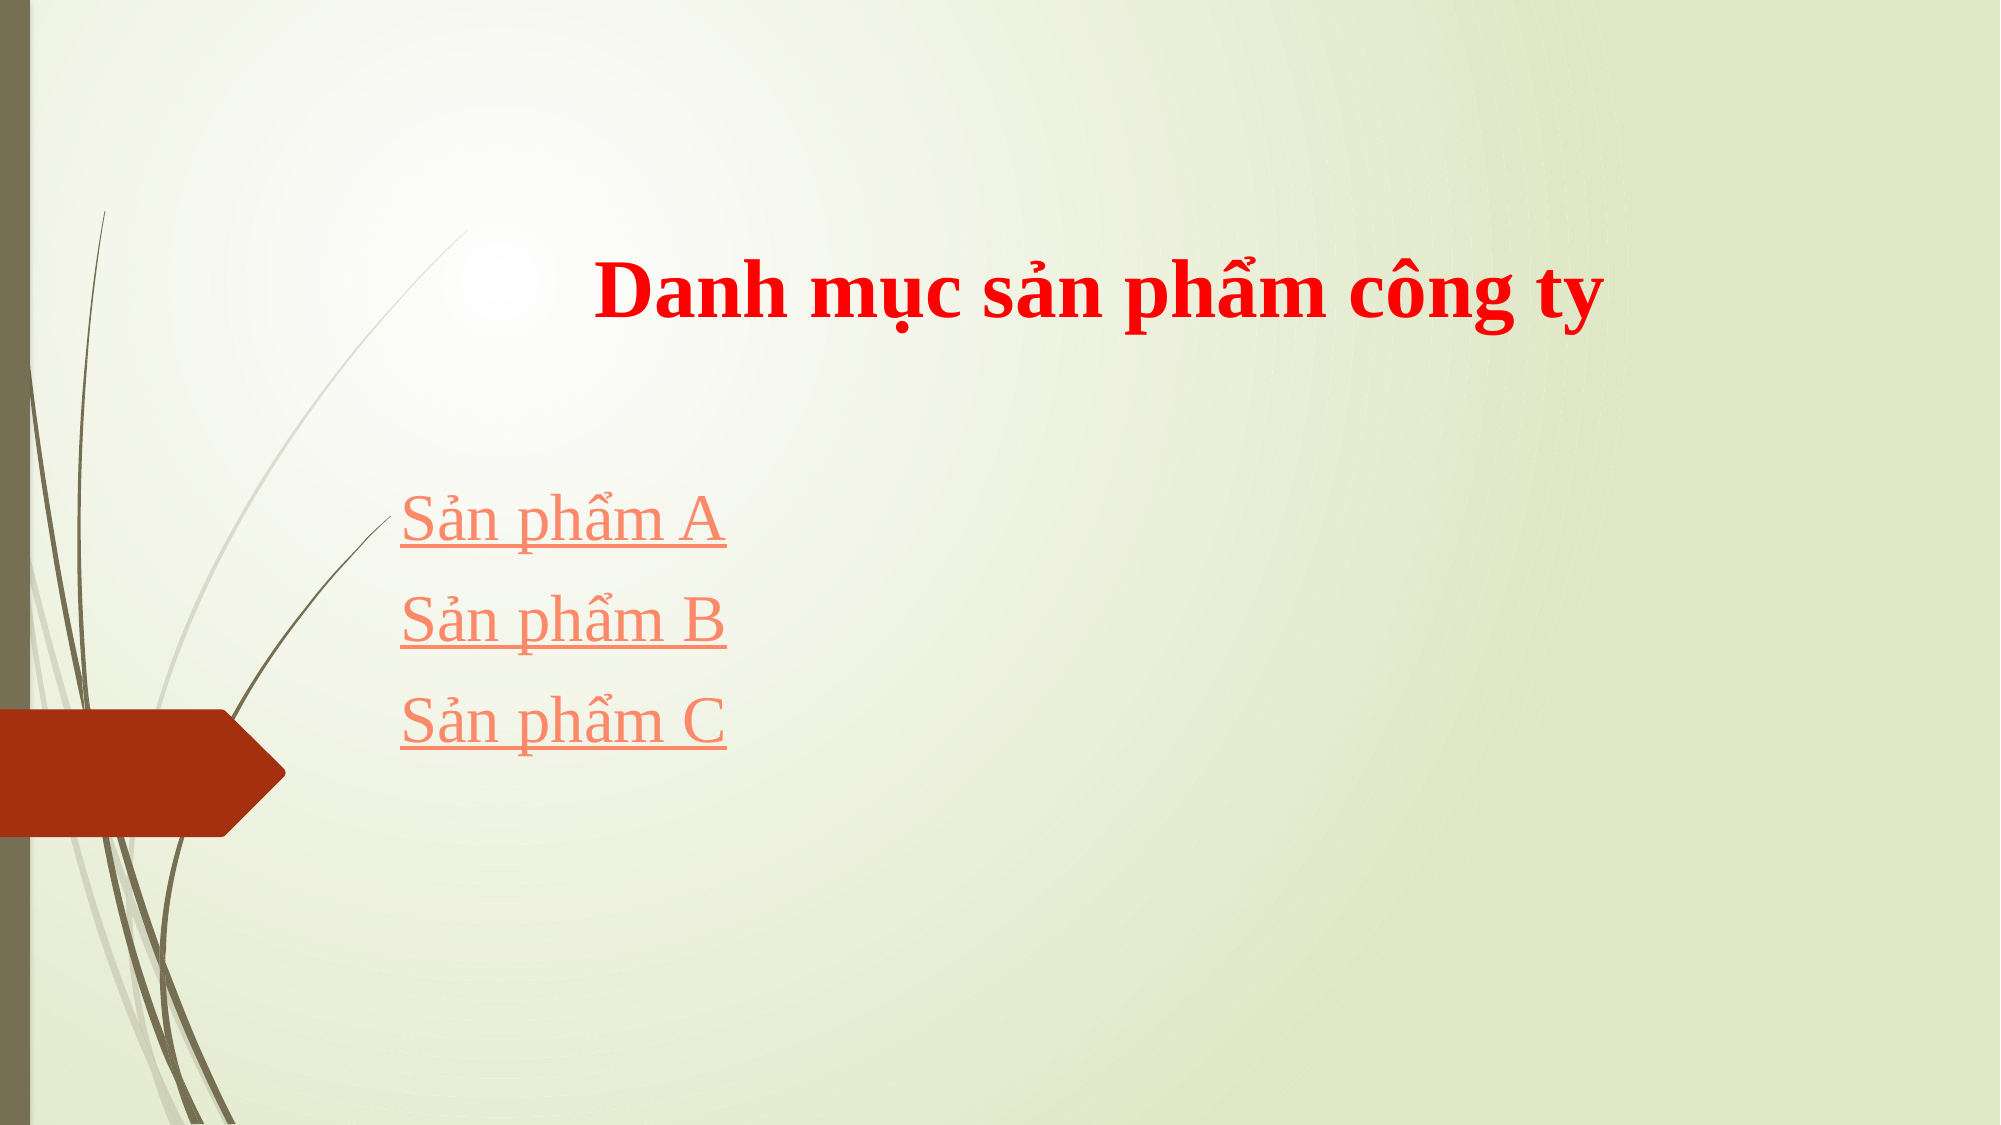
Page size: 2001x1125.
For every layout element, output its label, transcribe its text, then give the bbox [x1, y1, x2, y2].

subtitle Sản phẩm A Sản phẩm B Sản phẩm C [385, 466, 1848, 860]
title Danh mục sản phẩm công ty [579, 208, 1653, 342]
